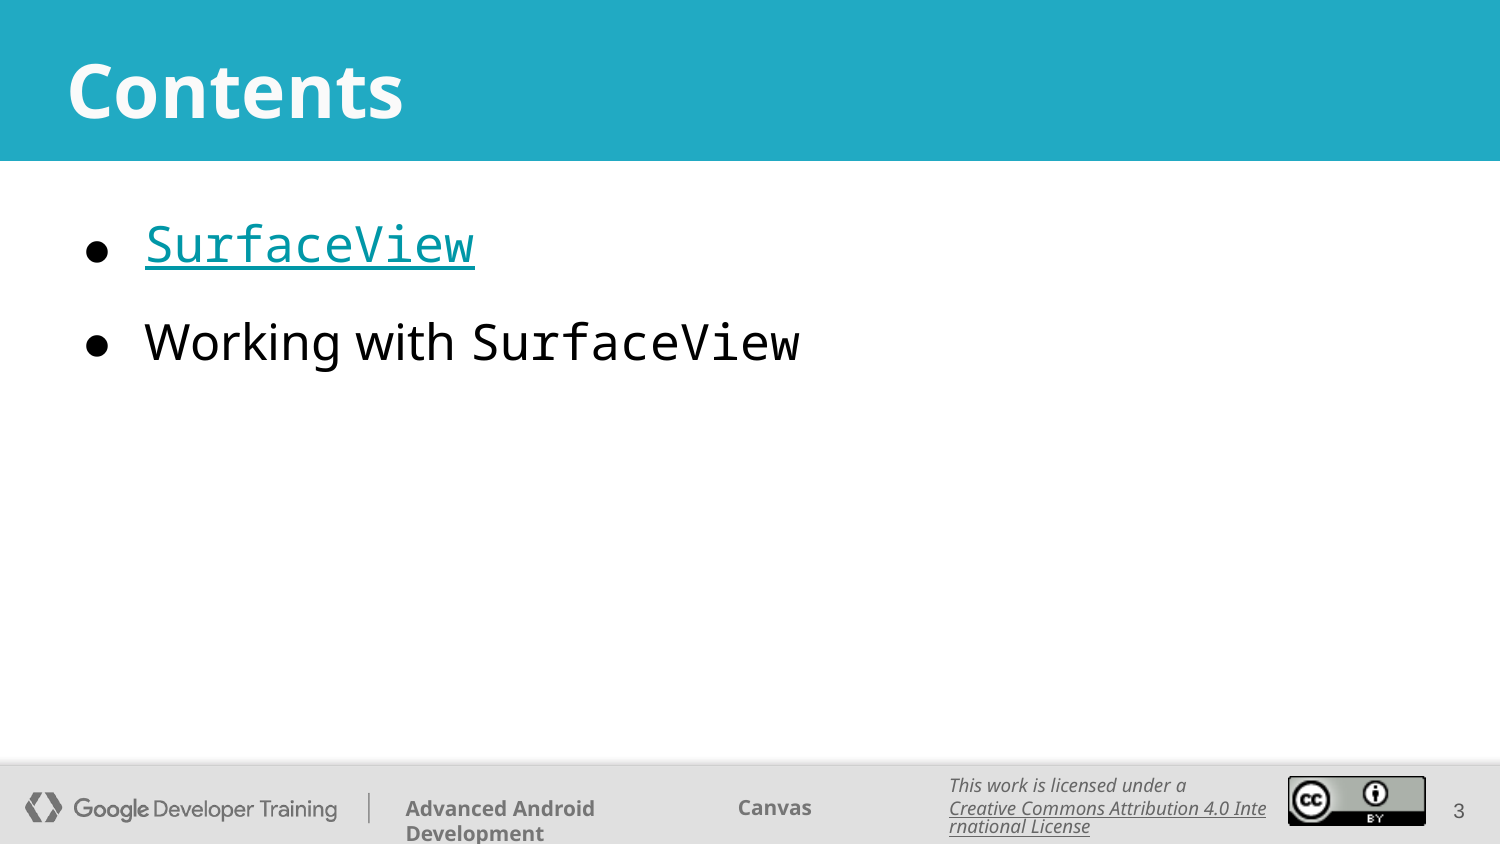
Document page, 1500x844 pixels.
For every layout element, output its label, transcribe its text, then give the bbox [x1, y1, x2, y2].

picture [0, 161, 1500, 844]
title Contents [51, 28, 1449, 122]
list SurfaceView Working with SurfaceView [54, 187, 1439, 747]
slide_number ‹#› [1389, 777, 1480, 842]
